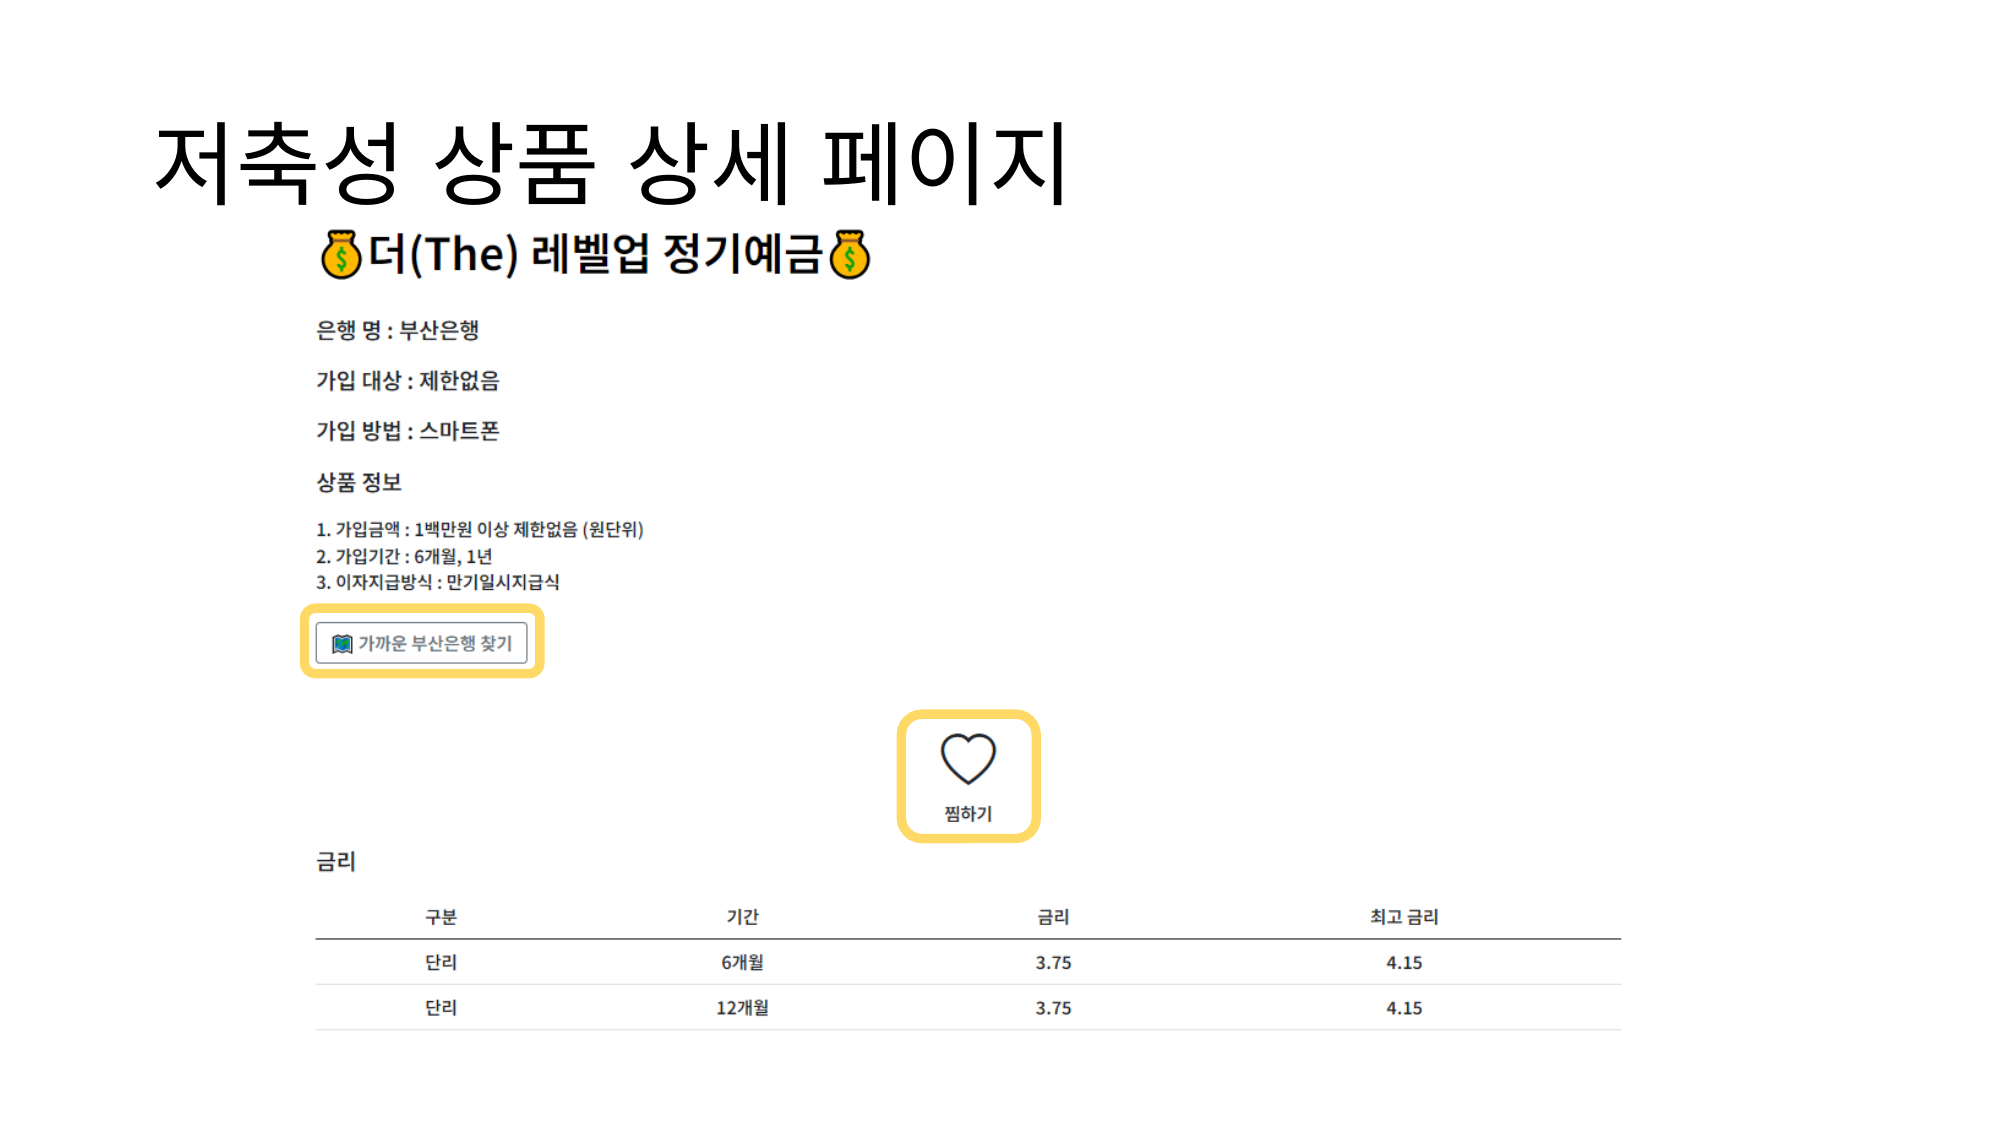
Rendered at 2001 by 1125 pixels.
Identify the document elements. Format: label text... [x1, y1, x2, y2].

picture [268, 215, 1674, 1066]
title 저축성 상품 상세 페이지 [137, 59, 1863, 278]
